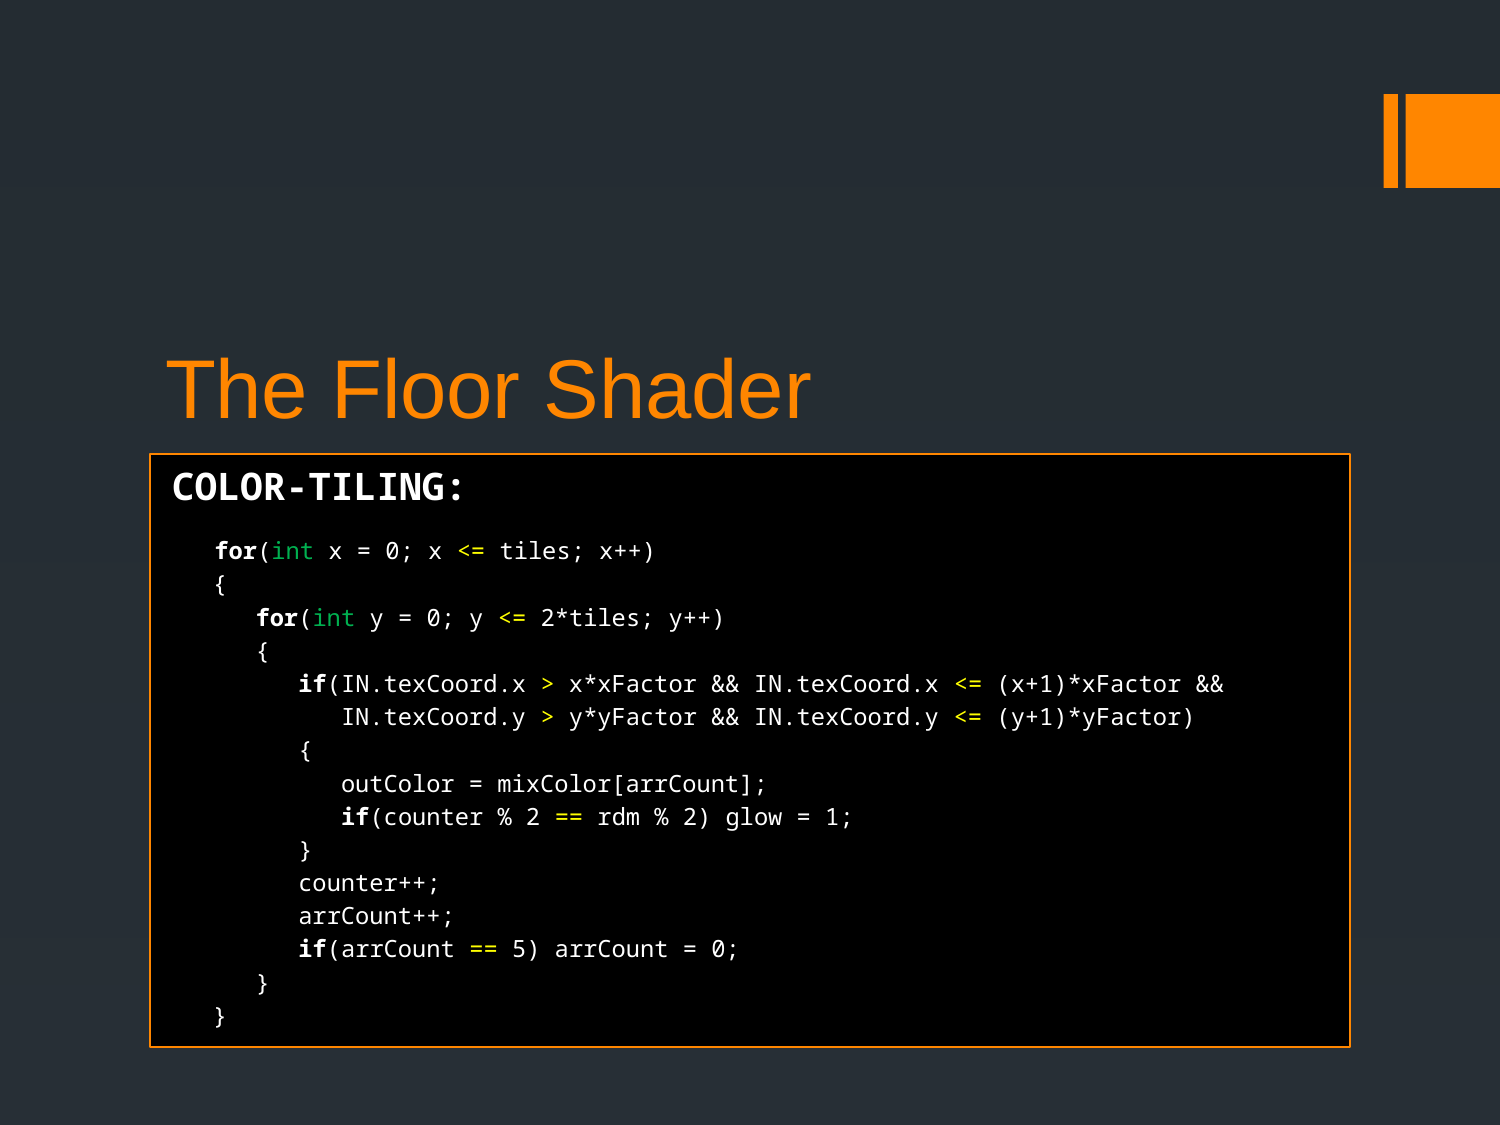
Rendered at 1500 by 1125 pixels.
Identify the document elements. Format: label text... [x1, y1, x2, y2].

title The Floor Shader [150, 253, 1350, 443]
list COLOR-TILING: for(int x = 0; x <= tiles; x++) { for(int y = 0; y <= 2*tiles; y++) { if(IN.texCoord.x > x*xFactor && IN.texCoord.x <= (x+1)*xFactor && IN.texCoord.y > y*yFactor && IN.texCoord.y <= (y+1)*yFactor) { outColor = mixColor[arrCount]; if(counter % 2 == rdm % 2) glow = 1; } counter++; arrCount++; if(arrCount == 5) arrCount = 0; } } [150, 454, 1350, 1047]
